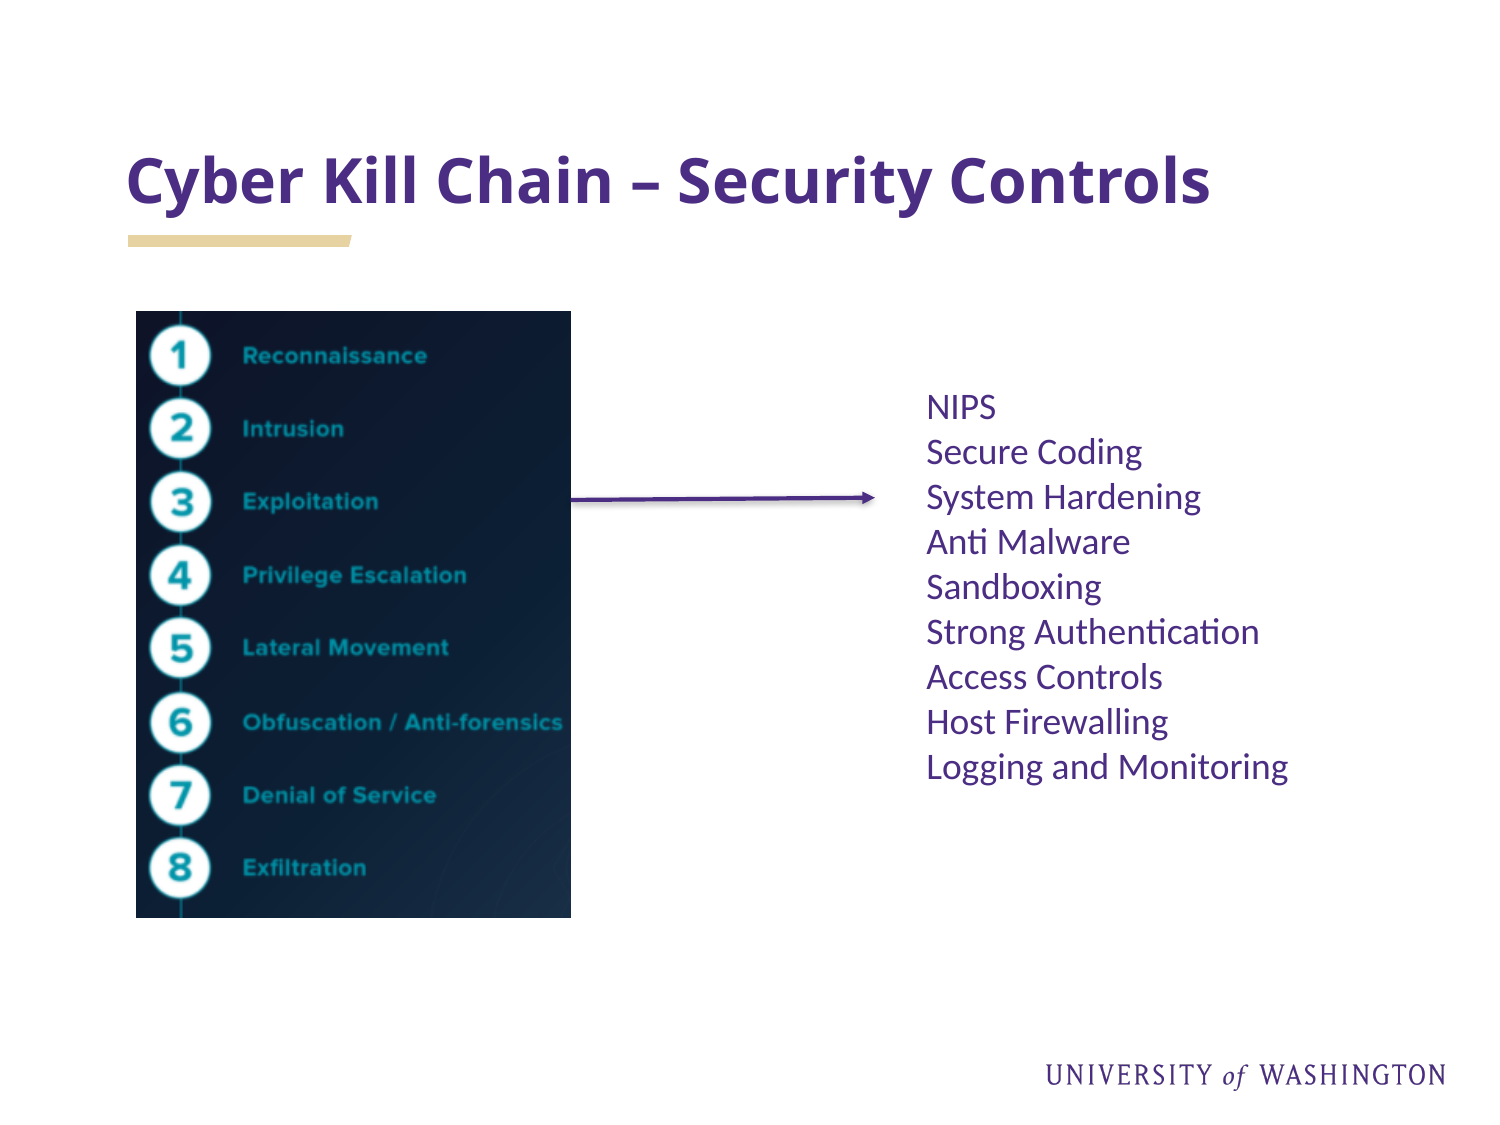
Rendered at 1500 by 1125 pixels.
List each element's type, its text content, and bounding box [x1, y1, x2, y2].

picture [1046, 1064, 1445, 1091]
picture [136, 311, 571, 918]
text_box NIPS Secure Coding System Hardening Anti Malware Sandboxing Strong Authentication Access Controls Host Firewalling Logging and Monitoring [911, 374, 1304, 795]
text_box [570, 497, 876, 501]
picture [128, 235, 352, 247]
title Cyber Kill Chain – Security Controls [110, 60, 1453, 224]
